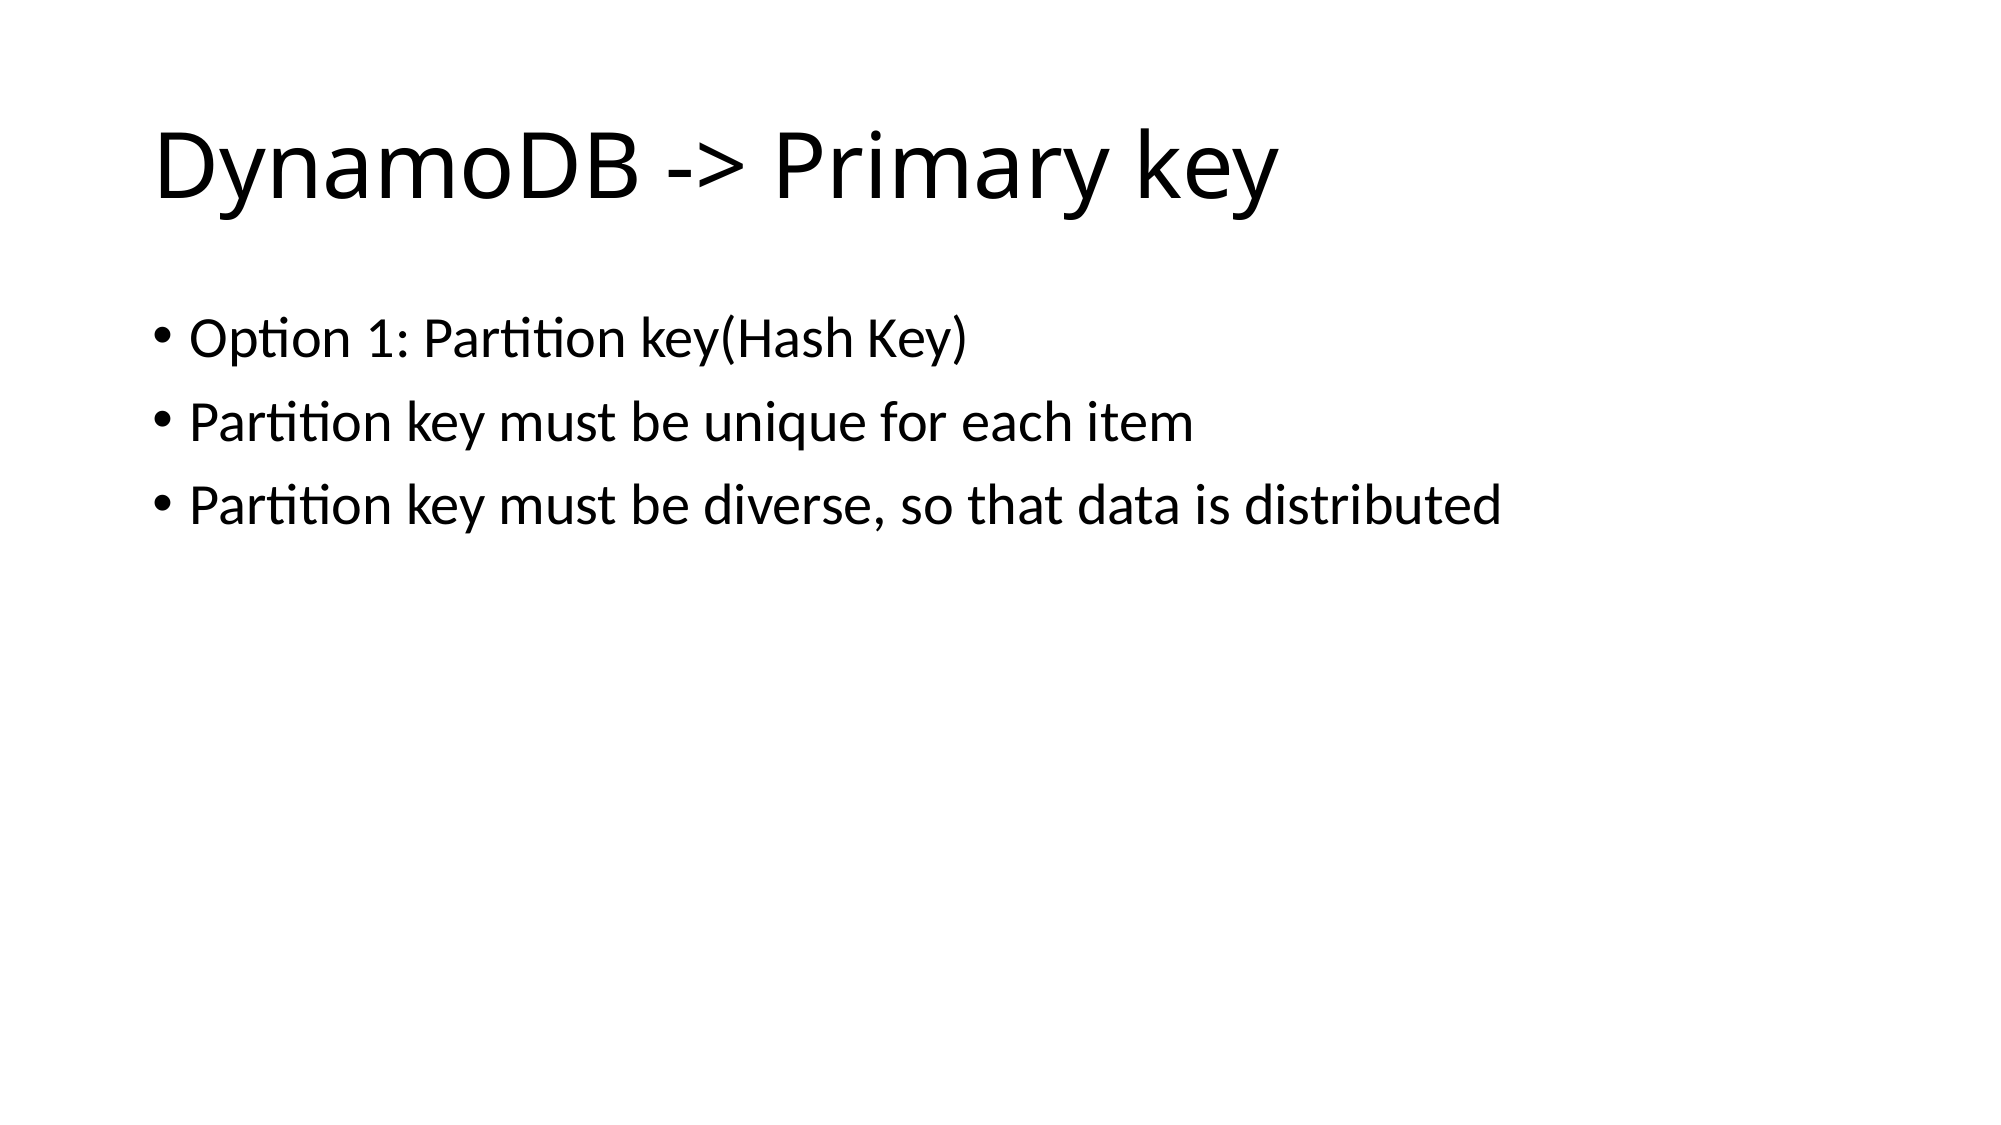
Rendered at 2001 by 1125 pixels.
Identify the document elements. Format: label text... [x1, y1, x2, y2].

list Option 1: Partition key(Hash Key) Partition key must be unique for each item Partition key must be diverse, so that data is distributed [137, 299, 1863, 1014]
title DynamoDB -> Primary key [137, 59, 1863, 278]
